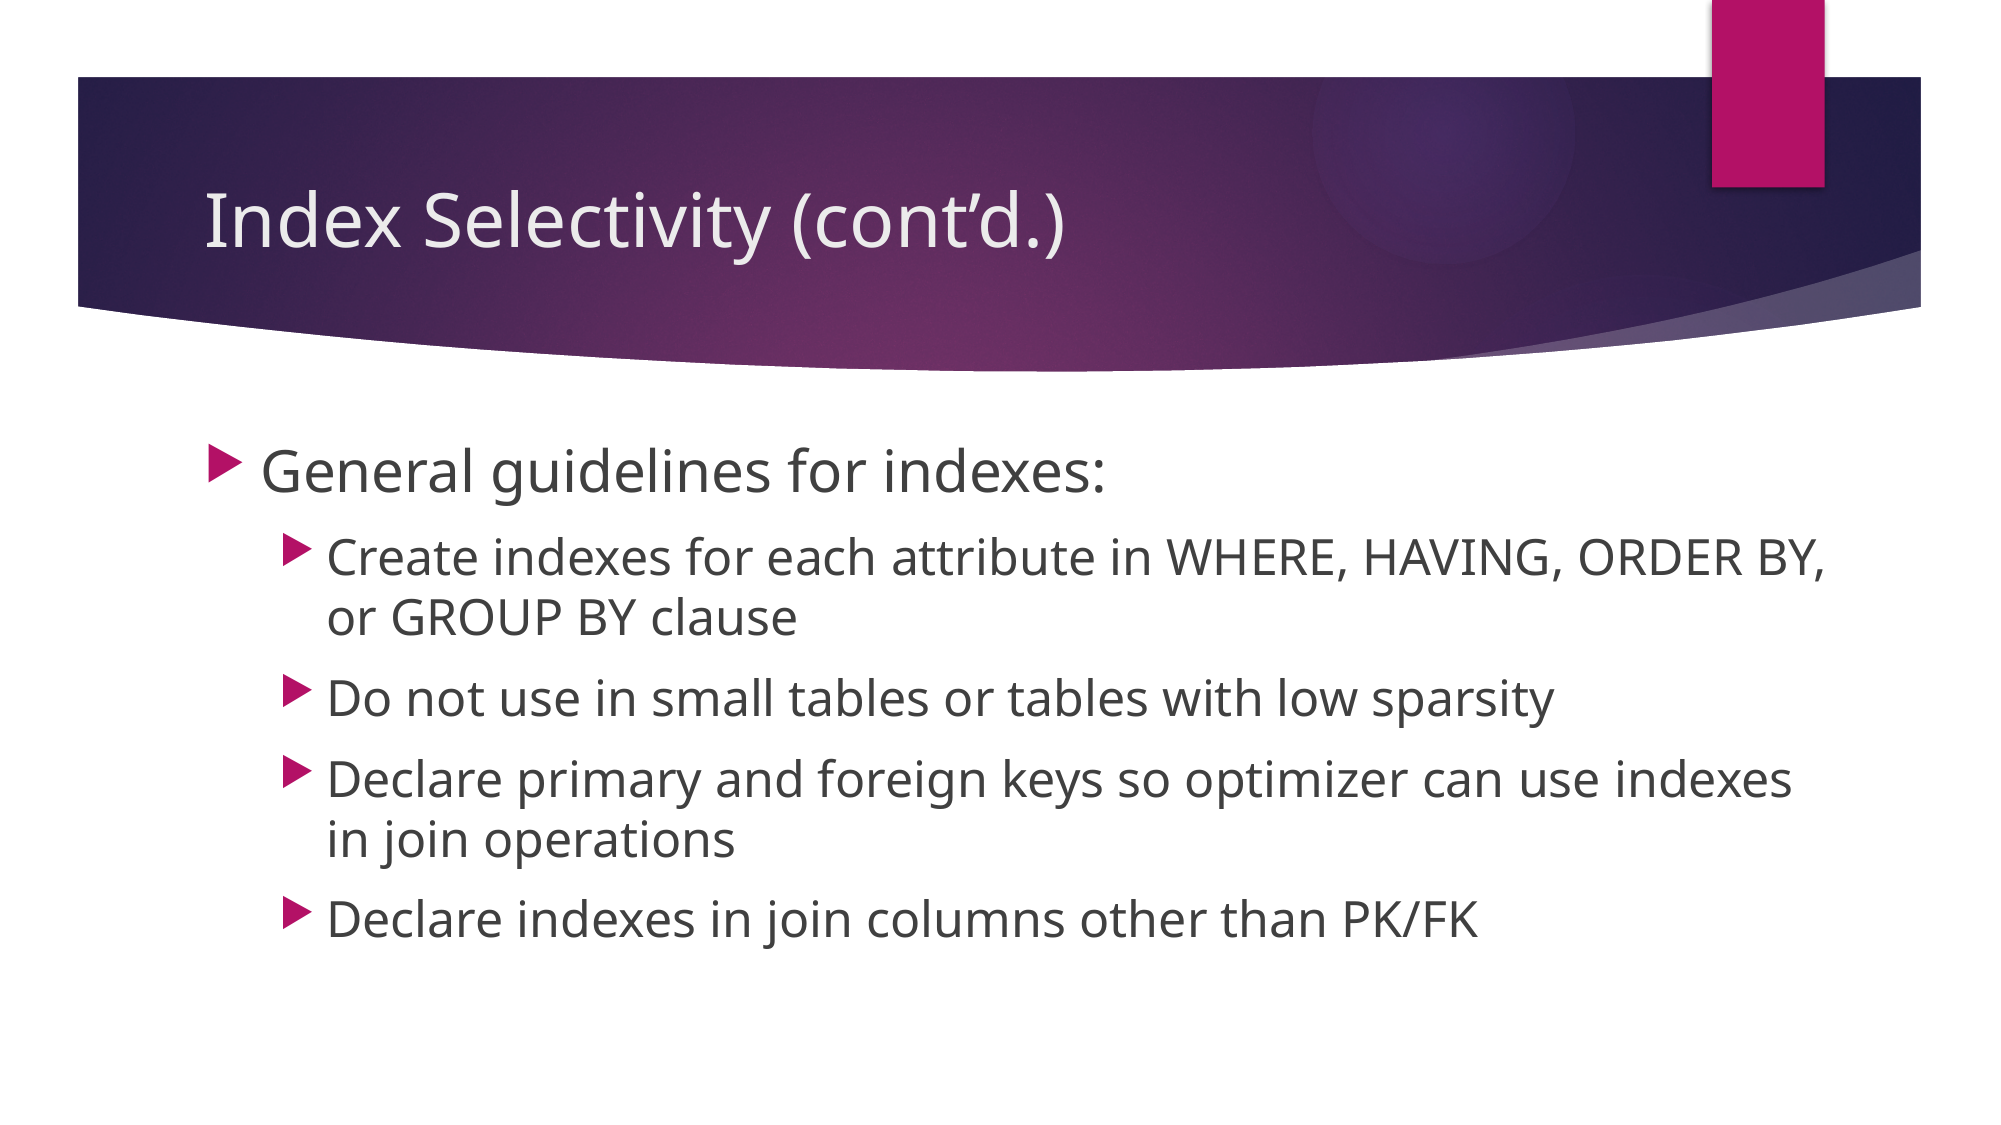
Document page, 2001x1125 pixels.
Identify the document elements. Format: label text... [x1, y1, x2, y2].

title Index Selectivity (cont’d.) [189, 159, 1627, 276]
list General guidelines for indexes: Create indexes for each attribute in WHERE, HAVING, ORDER BY, or GROUP BY clause Do not use in small tables or tables with low sparsity Declare primary and foreign keys so optimizer can use indexes in join operations Declare indexes in join columns other than PK/FK [189, 427, 1844, 1025]
